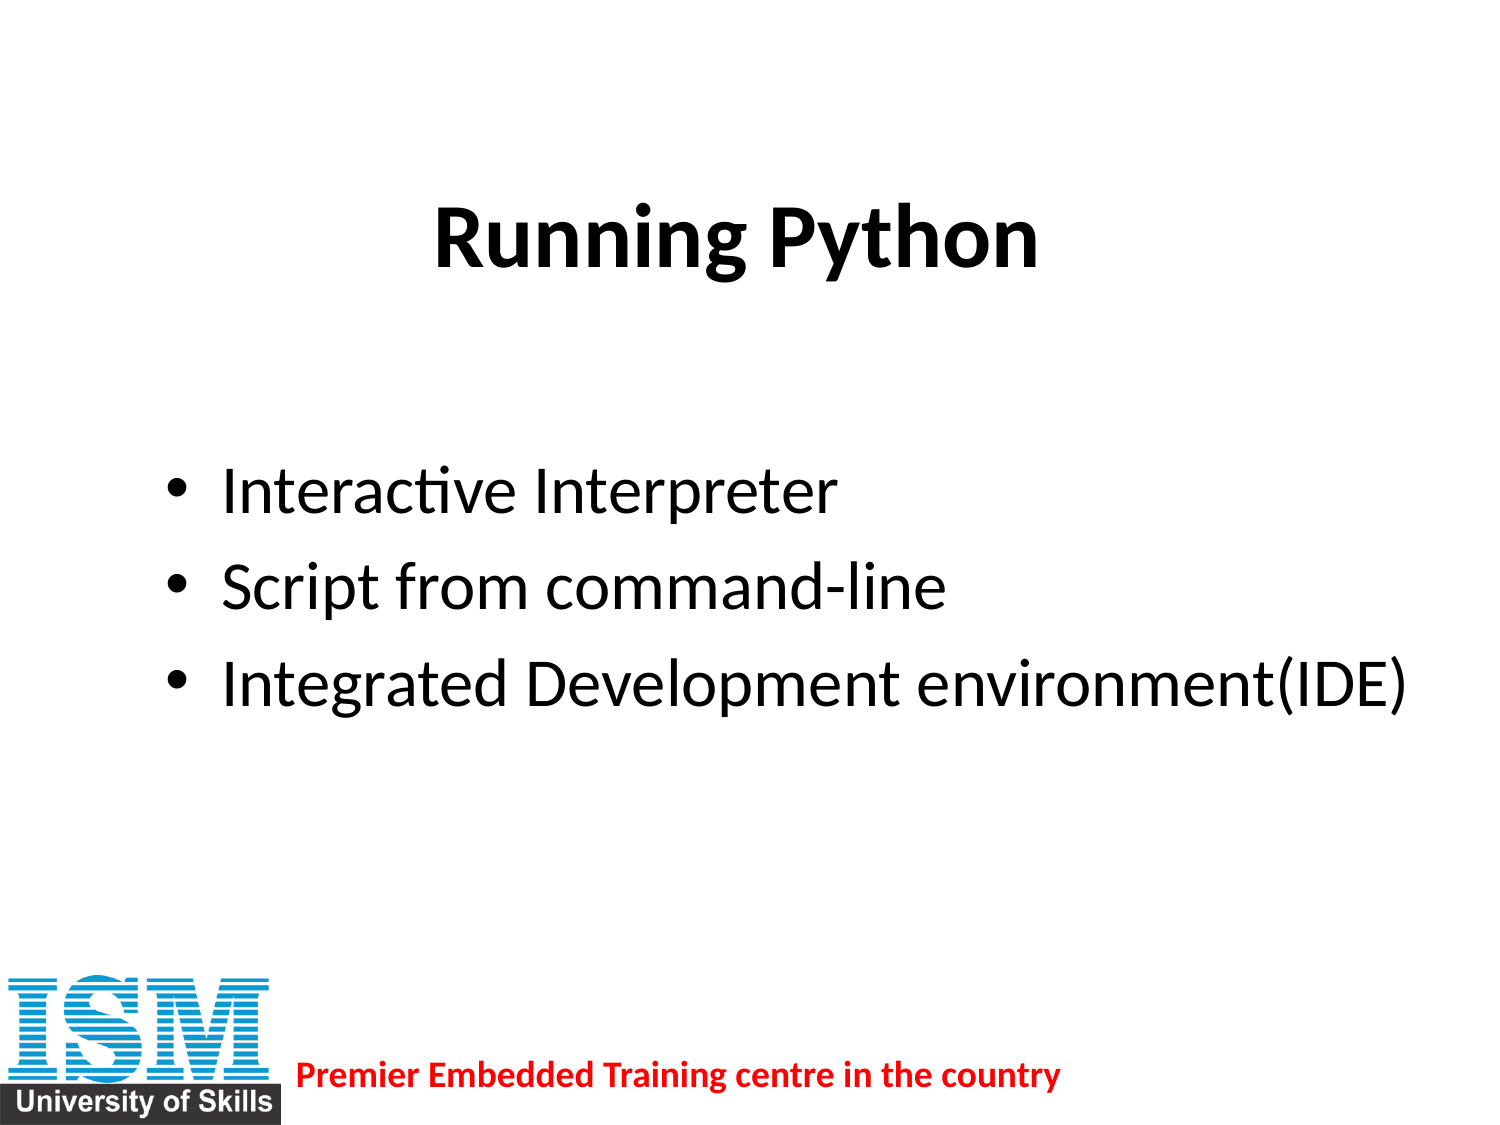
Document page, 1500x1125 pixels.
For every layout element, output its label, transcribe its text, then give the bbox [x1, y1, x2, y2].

list Interactive Interpreter Script from command-line Integrated Development environment(IDE) [150, 437, 1450, 850]
title Running Python [62, 137, 1413, 325]
text_box Premier Embedded Training centre in the country [286, 1042, 1500, 1103]
picture [0, 975, 282, 1125]
